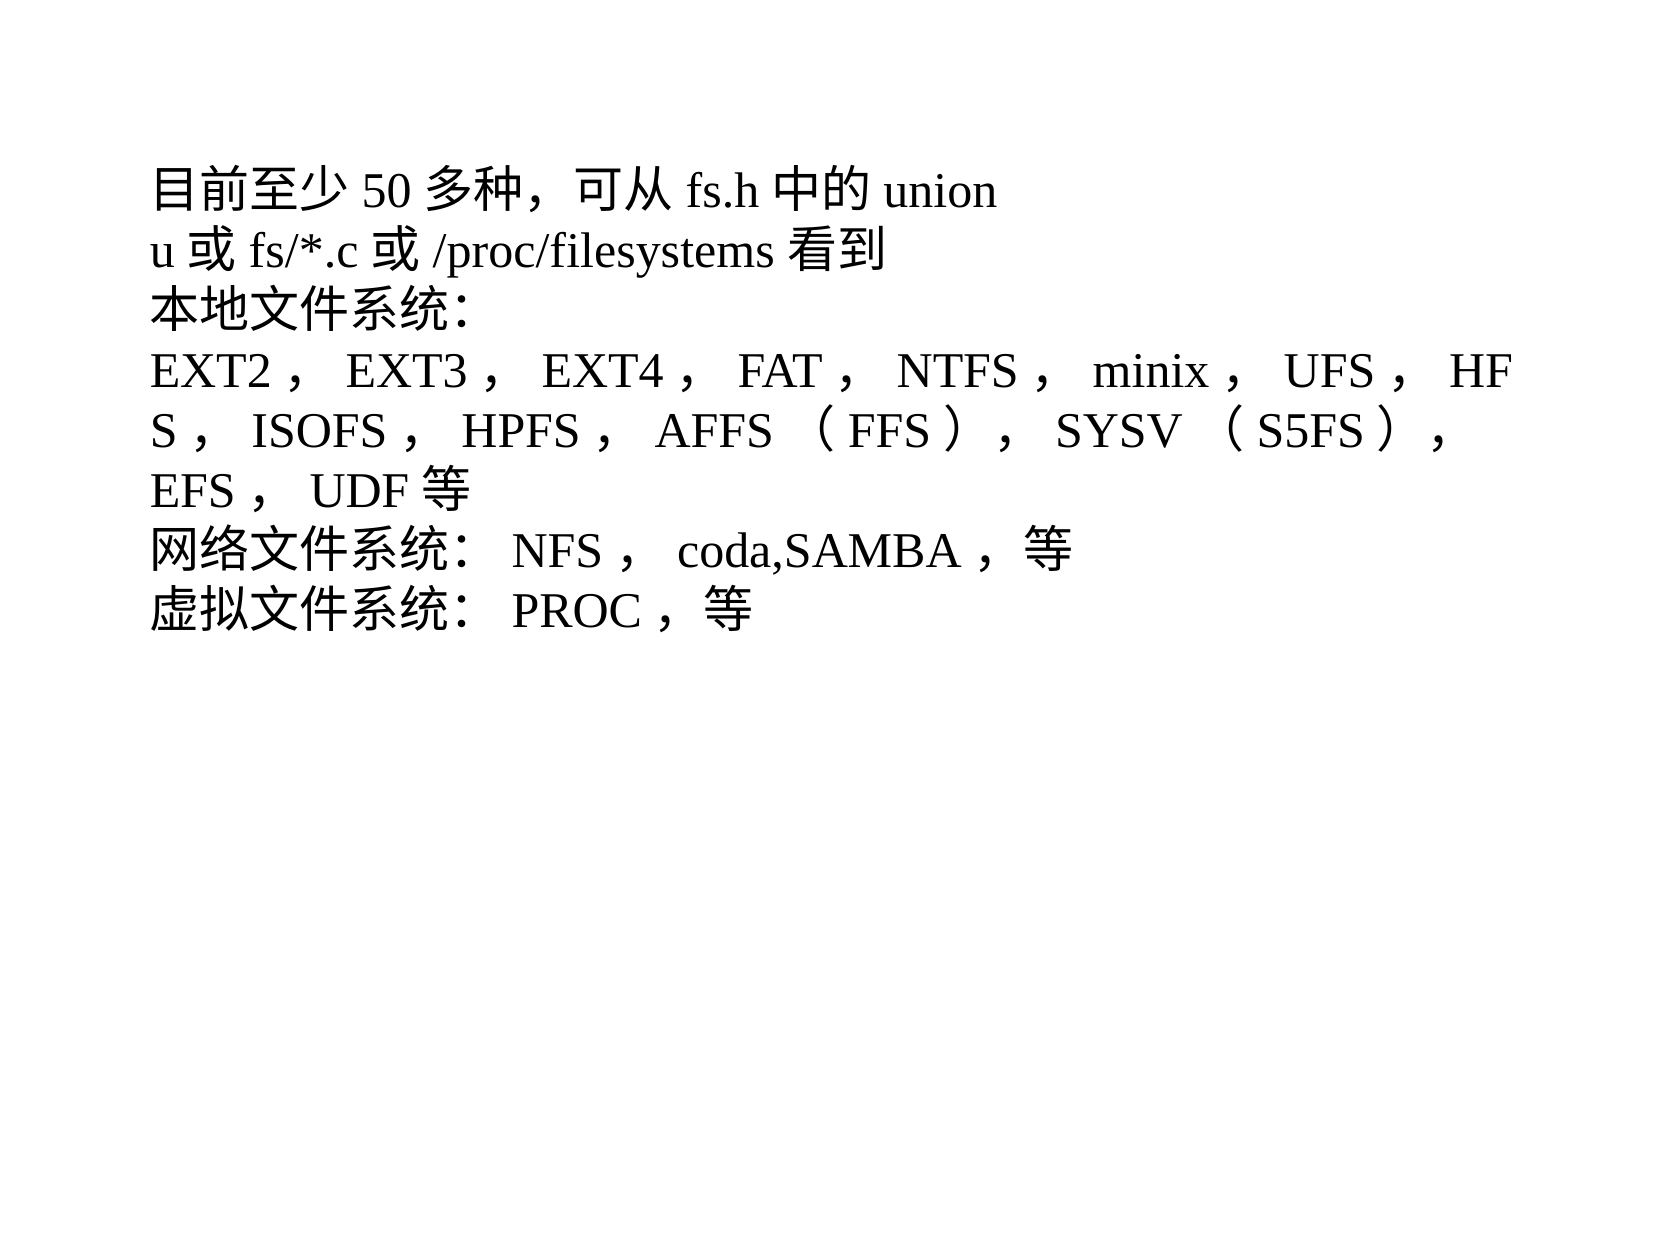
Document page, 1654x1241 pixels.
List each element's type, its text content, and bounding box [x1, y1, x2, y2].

text_box 目前至少50多种，可从fs.h中的union u或fs/*.c或/proc/filesystems看到 本地文件系统：EXT2，EXT3，EXT4，FAT，NTFS，minix，UFS，HFS，ISOFS，HPFS，AFFS（FFS），SYSV（S5FS），EFS，UDF等 网络文件系统：NFS，coda,SAMBA，等 虚拟文件系统：PROC，等 [134, 149, 1530, 843]
